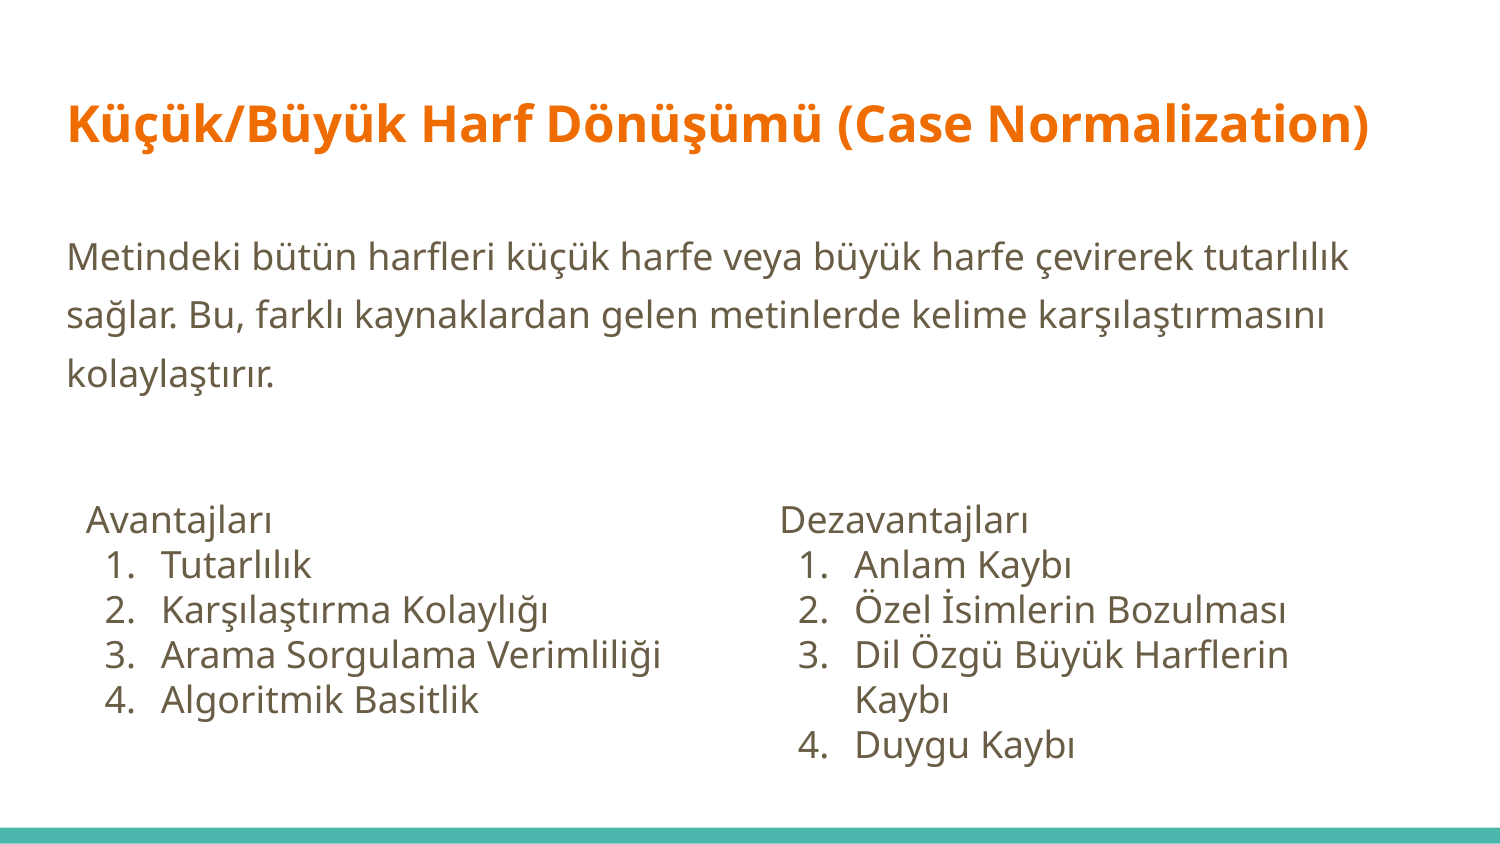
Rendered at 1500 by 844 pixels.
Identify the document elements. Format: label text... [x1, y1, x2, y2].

title Küçük/Büyük Harf Dönüşümü (Case Normalization) [51, 72, 1449, 189]
text_box Dezavantajları Anlam Kaybı Özel İsimlerin Bozulması Dil Özgü Büyük Harflerin Kaybı Duygu Kaybı [764, 481, 1408, 782]
text_box Avantajları Tutarlılık Karşılaştırma Kolaylığı Arama Sorgulama Verimliliği Algoritmik Basitlik [70, 481, 714, 737]
list Metindeki bütün harfleri küçük harfe veya büyük harfe çevirerek tutarlılık sağlar. Bu, farklı kaynaklardan gelen metinlerde kelime karşılaştırmasını kolaylaştırır. [51, 207, 1449, 436]
